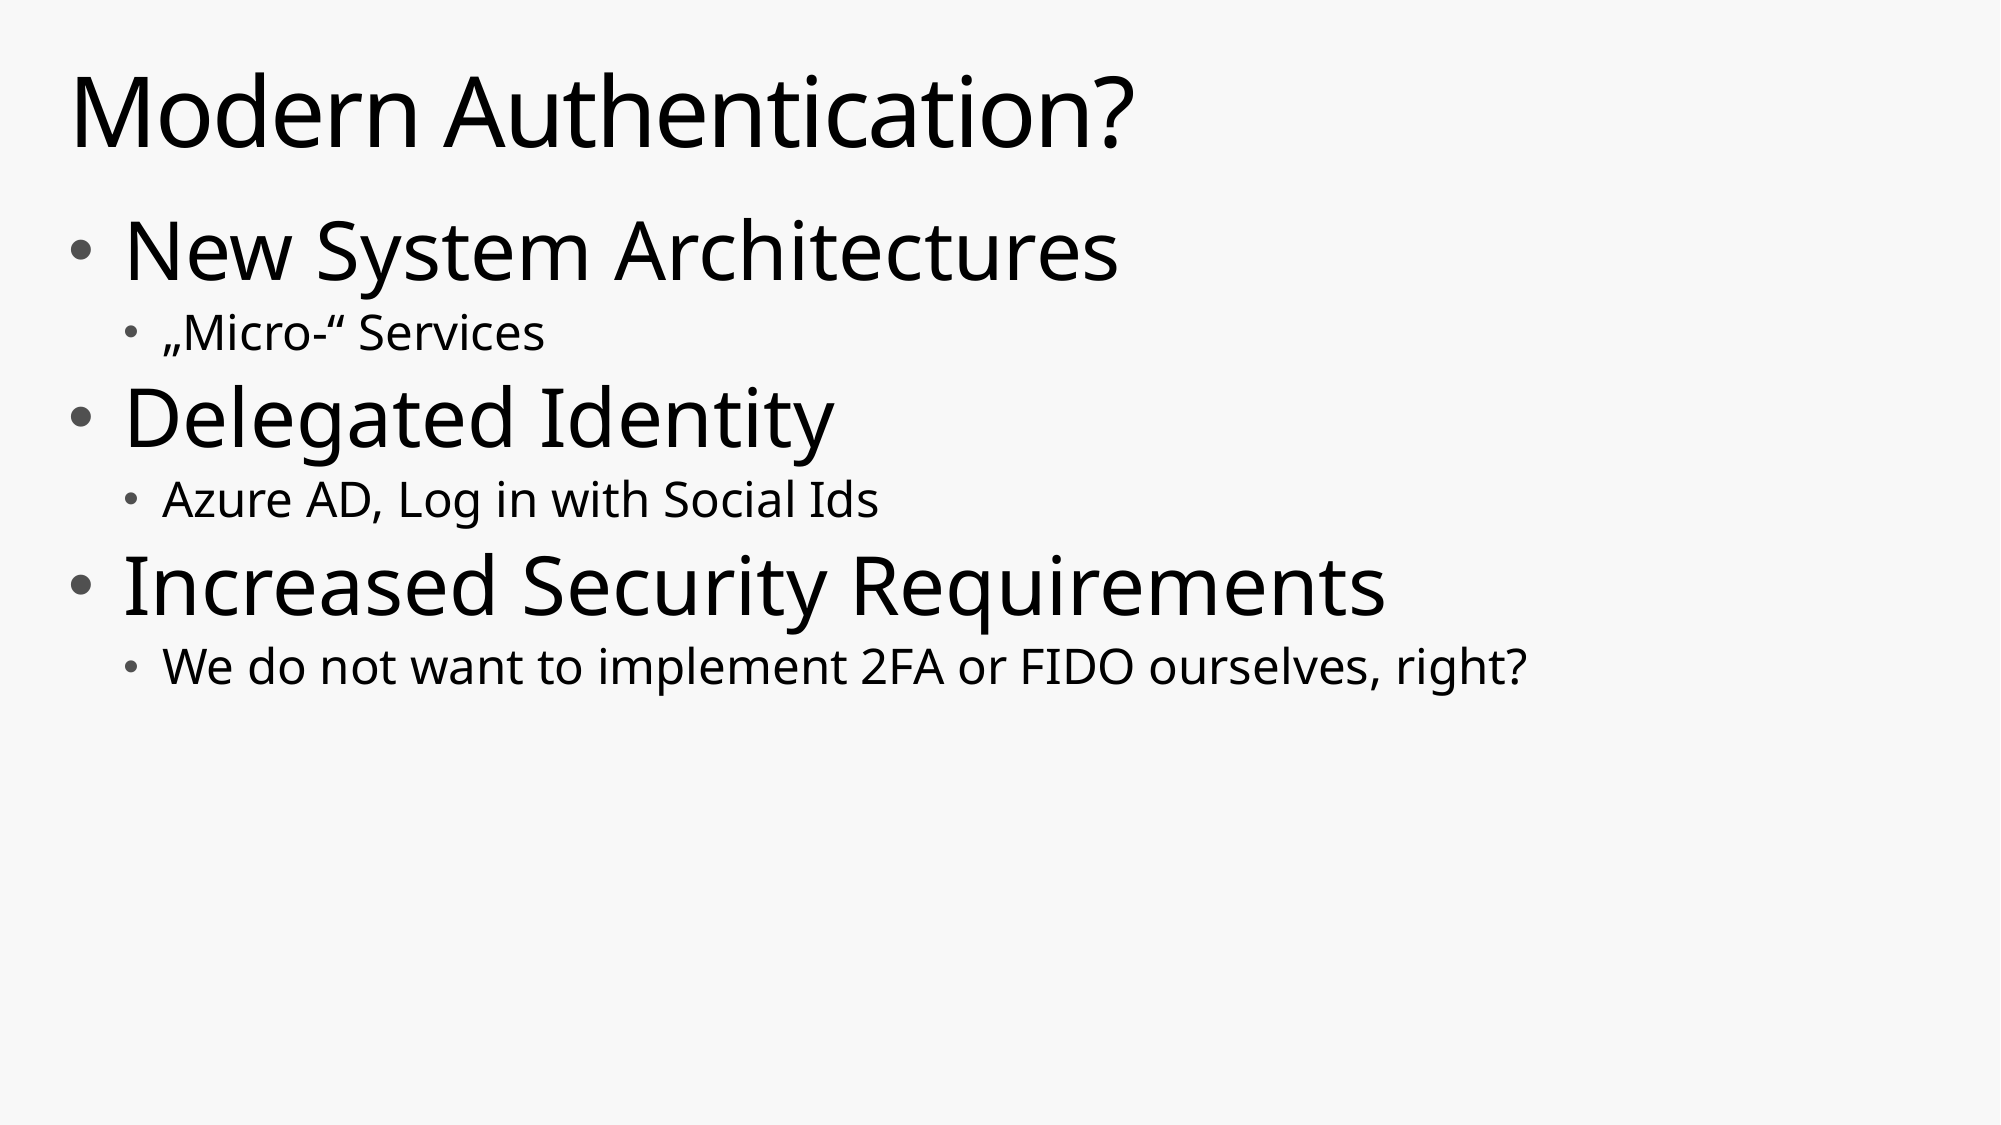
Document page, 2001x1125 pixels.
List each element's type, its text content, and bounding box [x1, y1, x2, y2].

list New System Architectures „Micro-“ Services Delegated Identity Azure AD, Log in with Social Ids Increased Security Requirements We do not want to implement 2FA or FIDO ourselves, right? [44, 196, 1956, 729]
title Modern Authentication? [44, 47, 1957, 196]
